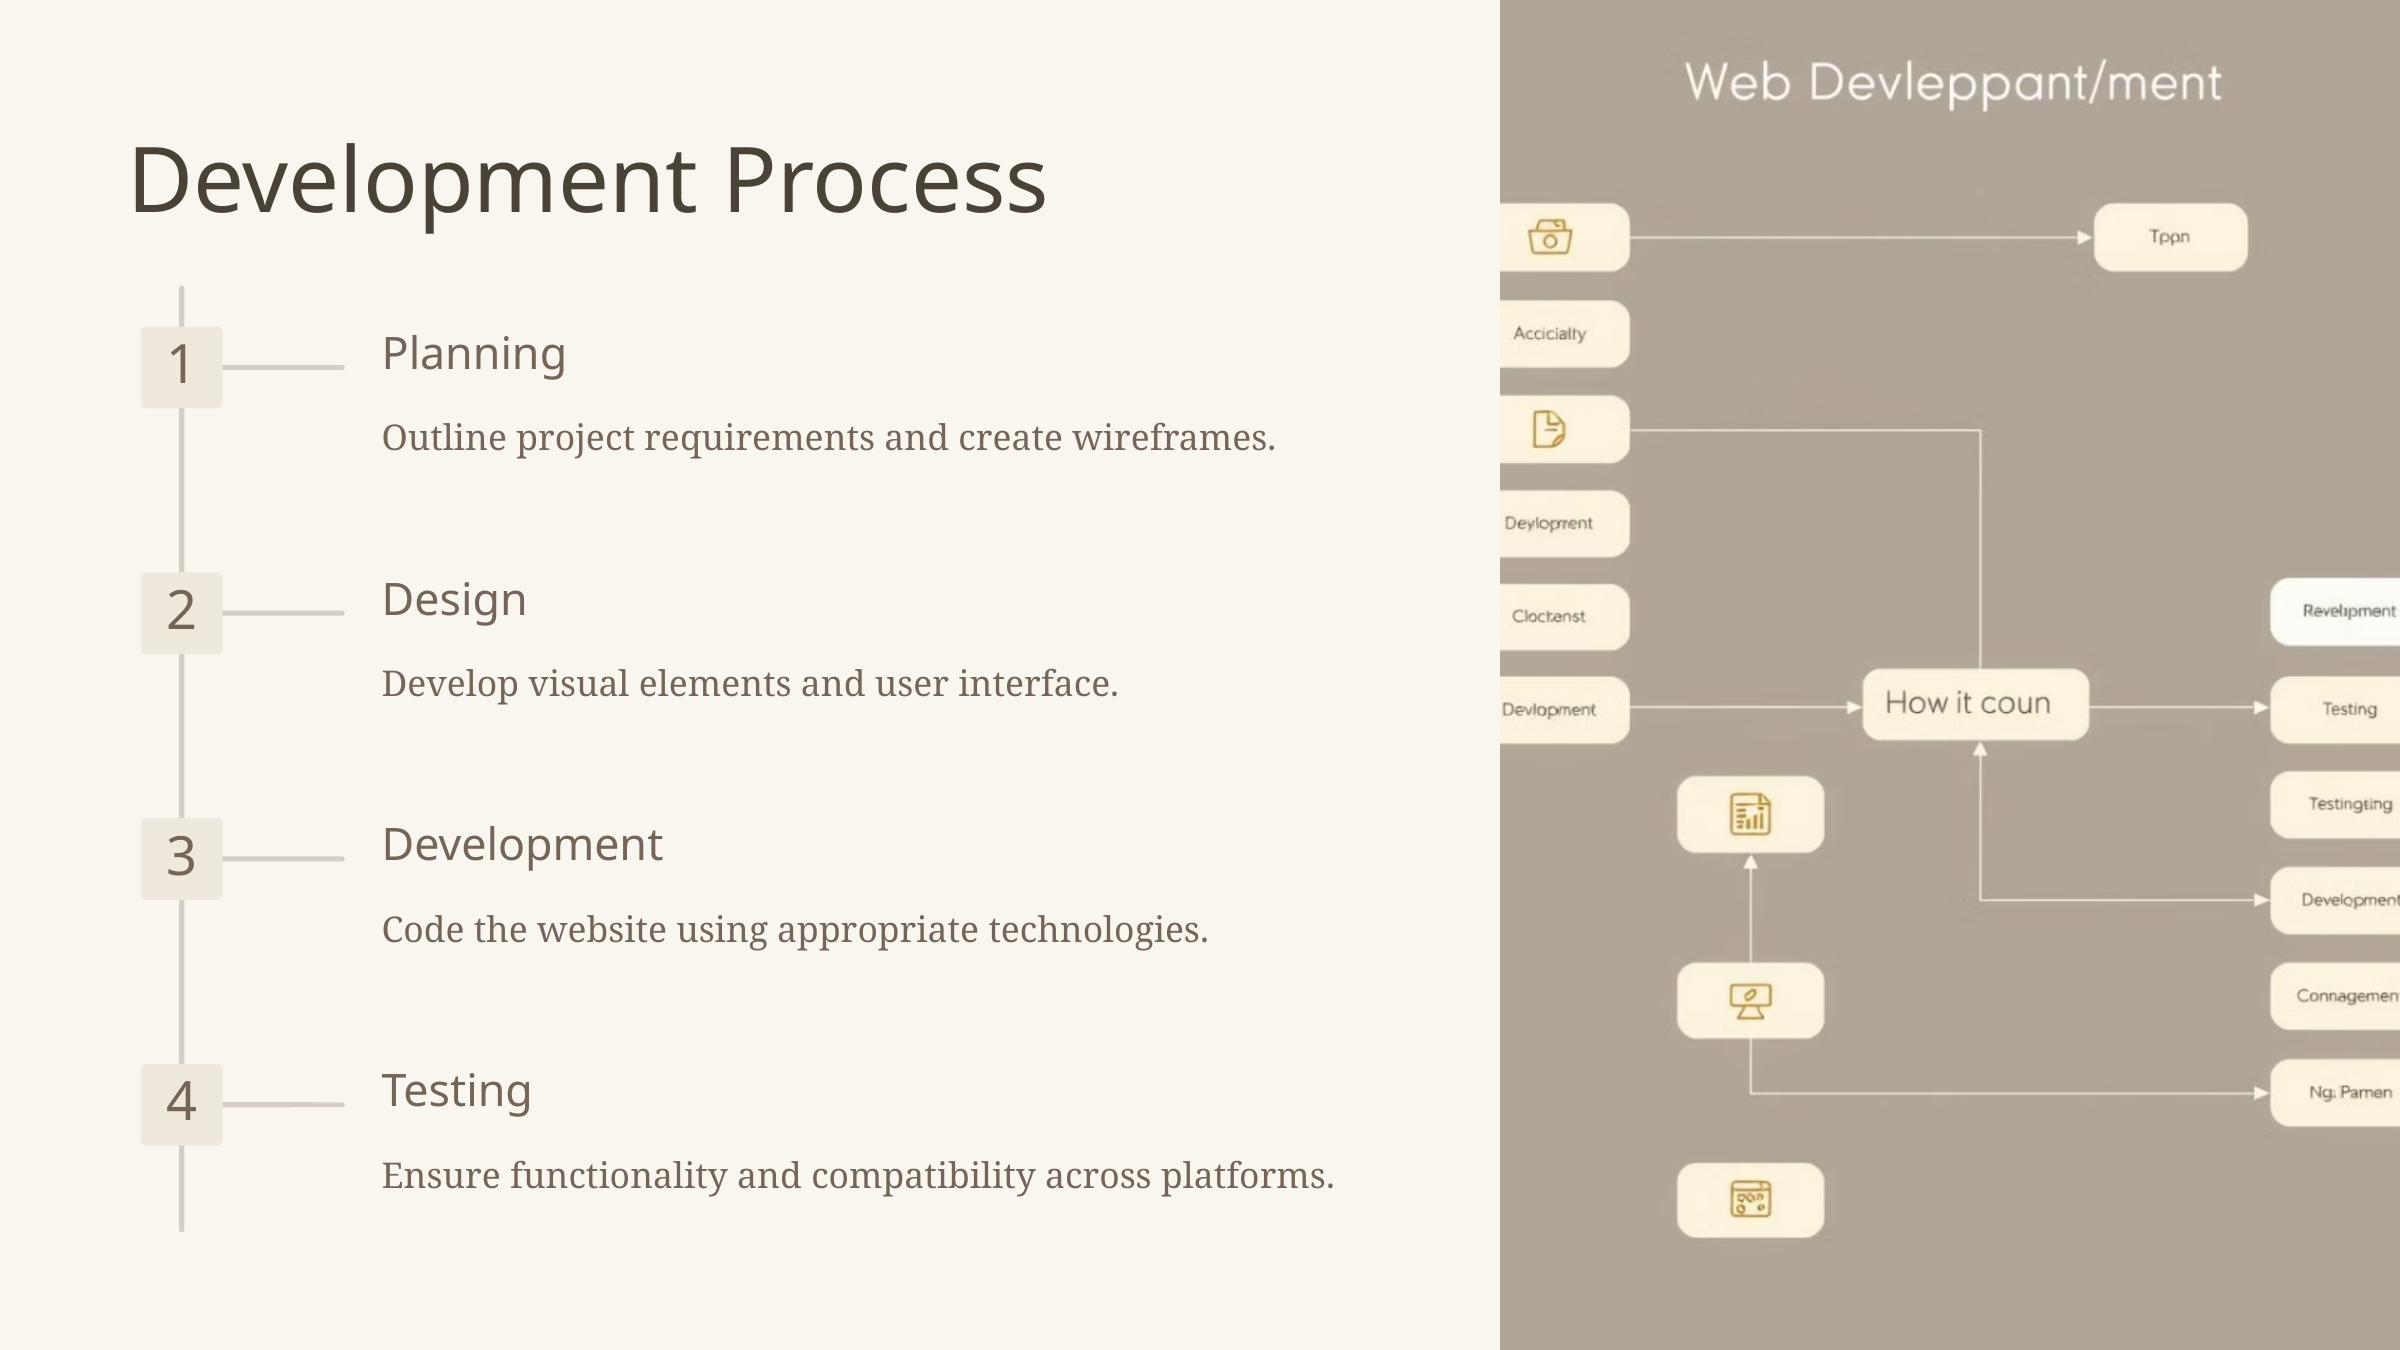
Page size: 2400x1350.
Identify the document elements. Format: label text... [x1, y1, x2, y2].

text_box [179, 285, 185, 326]
text_box [140, 818, 223, 900]
text_box [140, 326, 223, 409]
text_box Develop visual elements and user interface. [381, 646, 1373, 705]
text_box [179, 409, 185, 572]
text_box [179, 655, 185, 818]
text_box 4 [164, 1077, 199, 1132]
text_box [223, 364, 345, 370]
text_box Design [381, 567, 836, 625]
text_box Development Process [127, 117, 1092, 232]
text_box Code the website using appropriate technologies. [381, 892, 1373, 951]
text_box Testing [381, 1059, 836, 1117]
text_box [179, 900, 185, 1063]
text_box [223, 856, 345, 862]
text_box Outline project requirements and create wireframes. [381, 400, 1373, 459]
text_box 3 [165, 831, 199, 887]
text_box [223, 1102, 345, 1108]
text_box Ensure functionality and compatibility across platforms. [381, 1137, 1373, 1197]
text_box Planning [381, 321, 836, 379]
text_box [140, 1063, 223, 1146]
text_box 2 [165, 585, 199, 641]
text_box [179, 1146, 185, 1233]
text_box Development [381, 813, 836, 871]
text_box [140, 572, 223, 655]
picture [1499, 0, 2400, 1350]
text_box [223, 610, 345, 616]
text_box 1 [168, 340, 195, 395]
